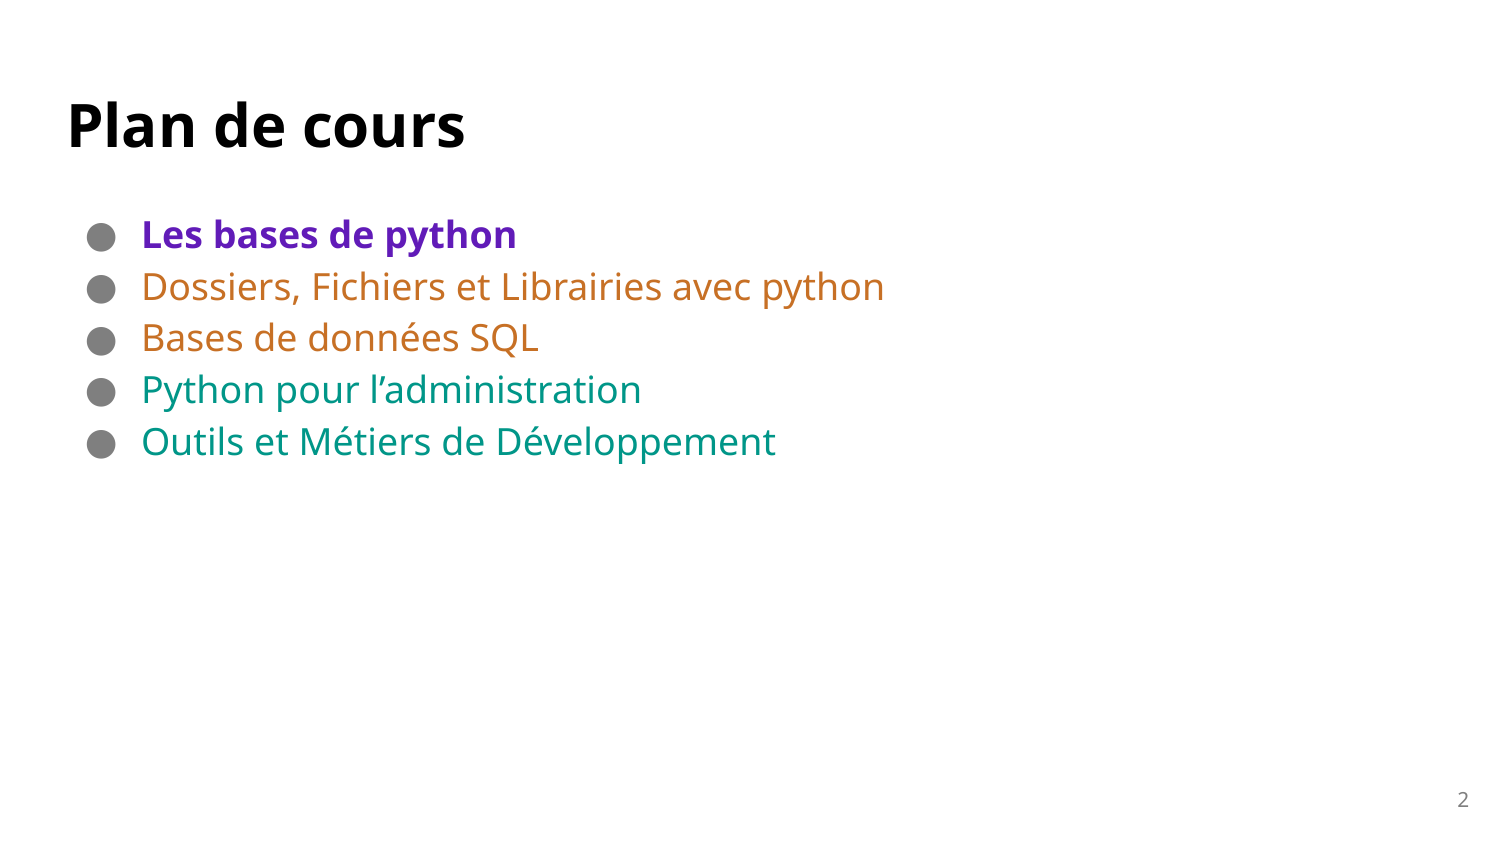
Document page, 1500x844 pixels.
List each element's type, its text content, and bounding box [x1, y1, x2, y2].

title Plan de cours [51, 72, 1449, 176]
list Les bases de python Dossiers, Fichiers et Librairies avec python Bases de données SQL Python pour l’administration Outils et Métiers de Développement [51, 189, 1449, 750]
slide_number 2 [1394, 769, 1484, 834]
